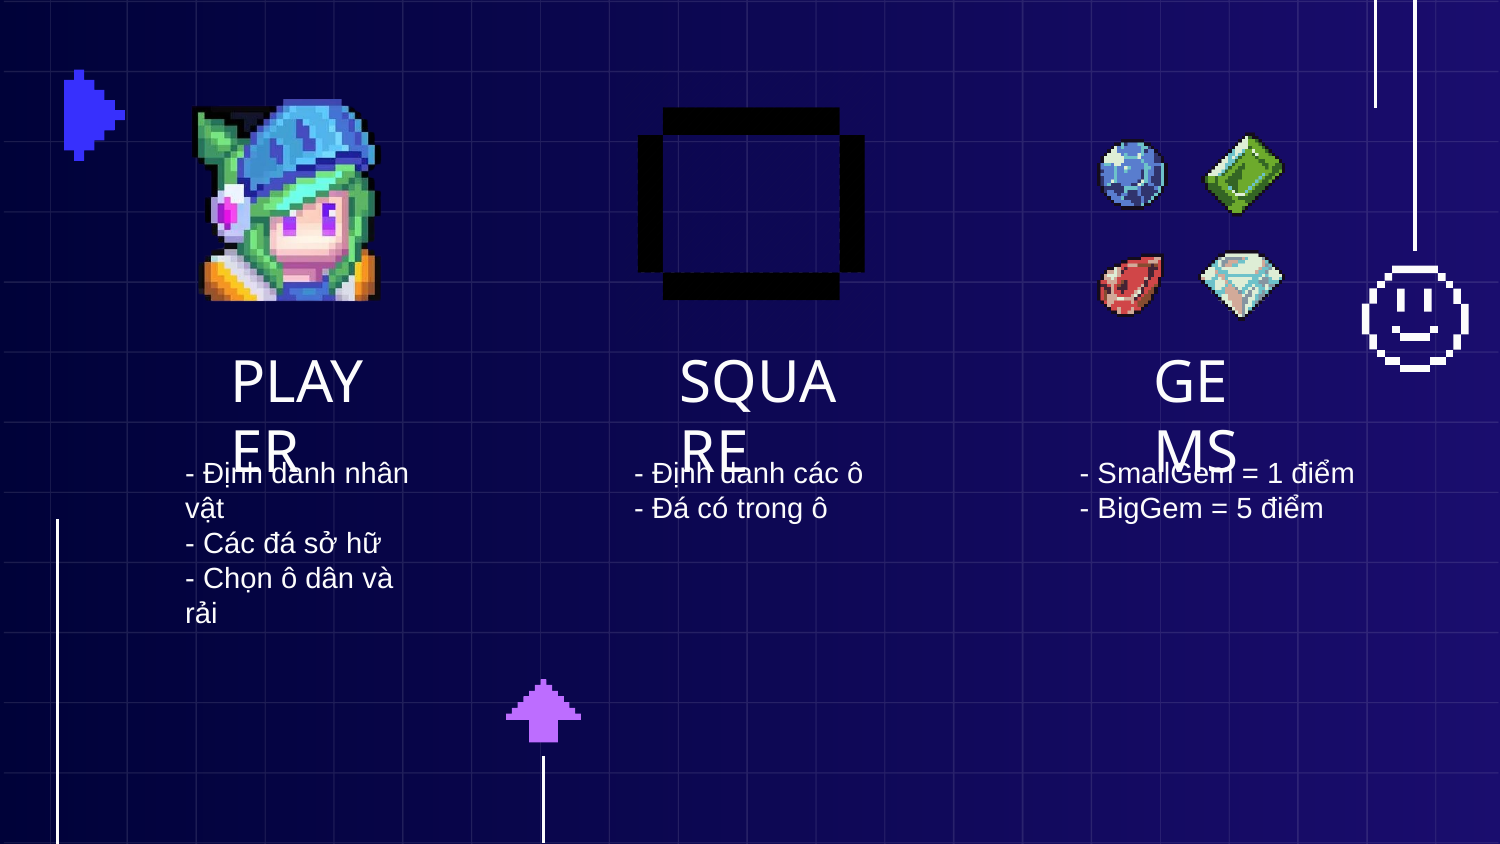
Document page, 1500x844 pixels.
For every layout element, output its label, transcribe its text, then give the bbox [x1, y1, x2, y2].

text_box SQUARE [665, 349, 857, 447]
text_box - Định danh các ô - Đá có trong ô [619, 447, 888, 533]
text_box - SmallGem = 1 điểm - BigGem = 5 điểm [1064, 447, 1371, 533]
text_box GEMS [1138, 345, 1259, 447]
picture [0, 0, 1500, 844]
text_box PLAYER [215, 336, 393, 422]
text_box [193, 422, 484, 473]
text_box - Định danh nhân vật - Các đá sở hữ - Chọn ô dân và rải [170, 447, 439, 637]
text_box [505, 678, 582, 743]
